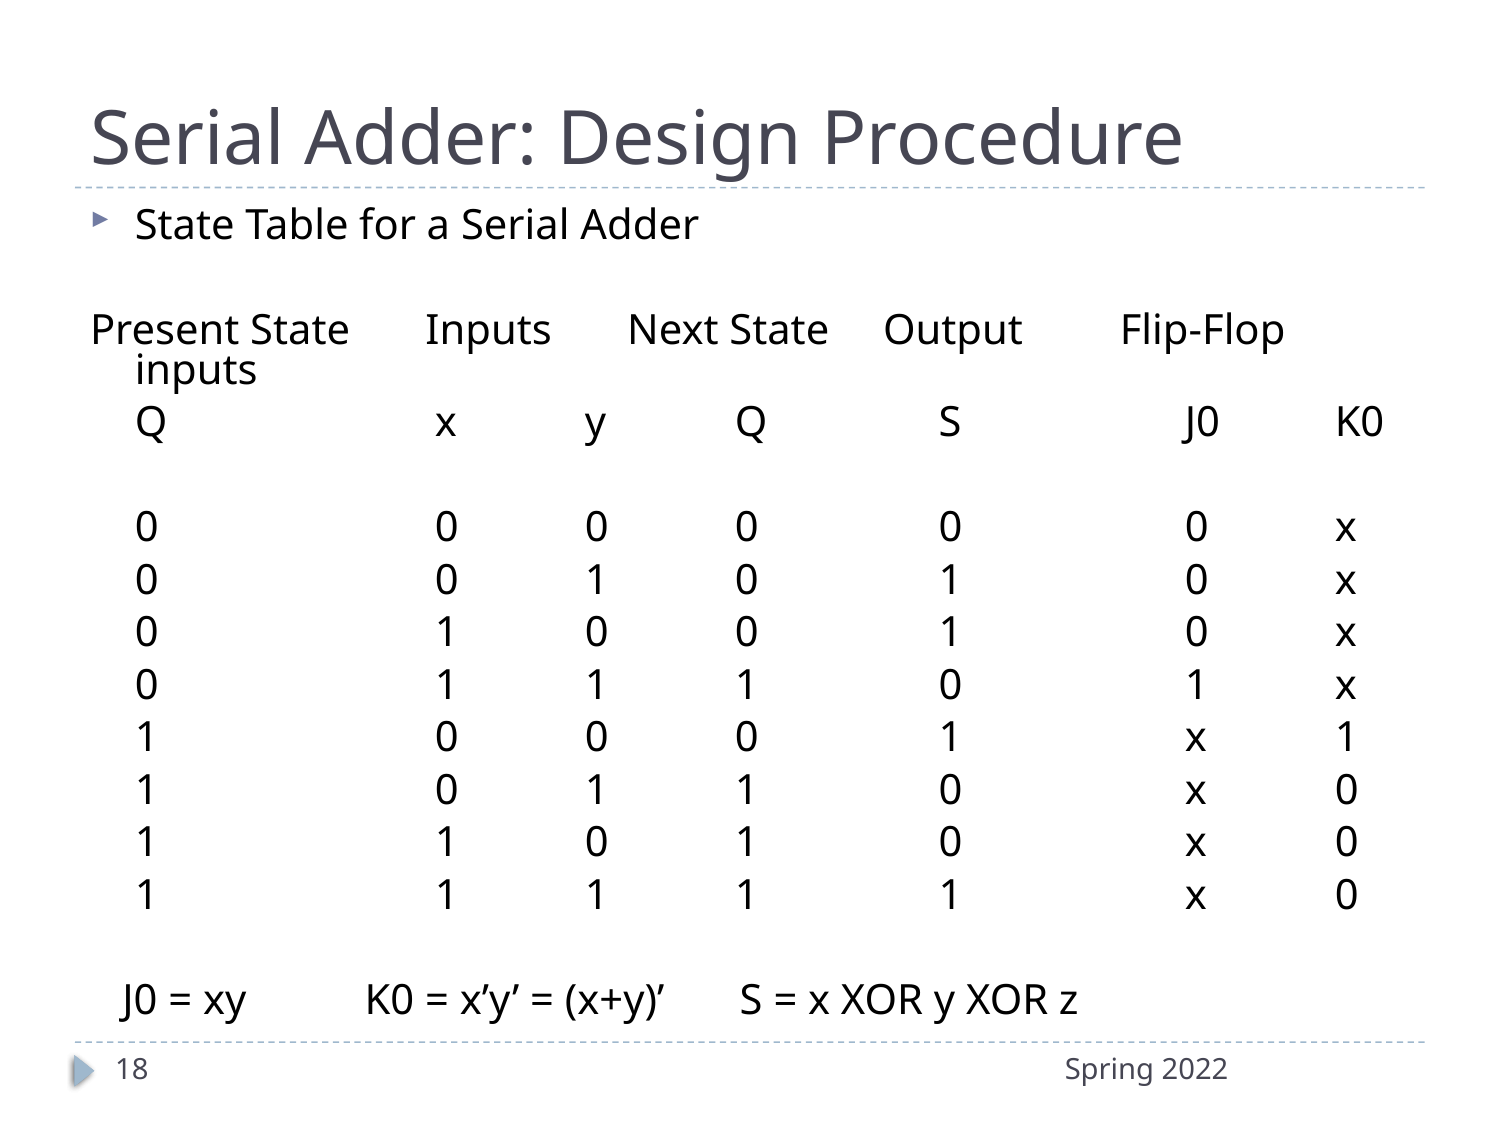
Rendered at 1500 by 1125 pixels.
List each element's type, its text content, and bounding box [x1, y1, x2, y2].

list State Table for a Serial Adder Present State Inputs Next State Output Flip-Flop inputs Q x y Q S J0 K0 0 0 0 0 0 0 x 0 0 1 0 1 0 x 0 1 0 0 1 0 x 0 1 1 1 0 1 x 1 0 0 0 1 x 1 1 0 1 1 0 x 0 1 1 0 1 0 x 0 1 1 1 1 1 x 0 J0 = xy K0 = x’y’ = (x+y)’ S = x XOR y XOR z [75, 200, 1425, 1006]
slide_number 18 [100, 1042, 426, 1103]
title Serial Adder: Design Procedure [75, 24, 1425, 188]
slide_number Spring 2022 [1050, 1042, 1426, 1103]
